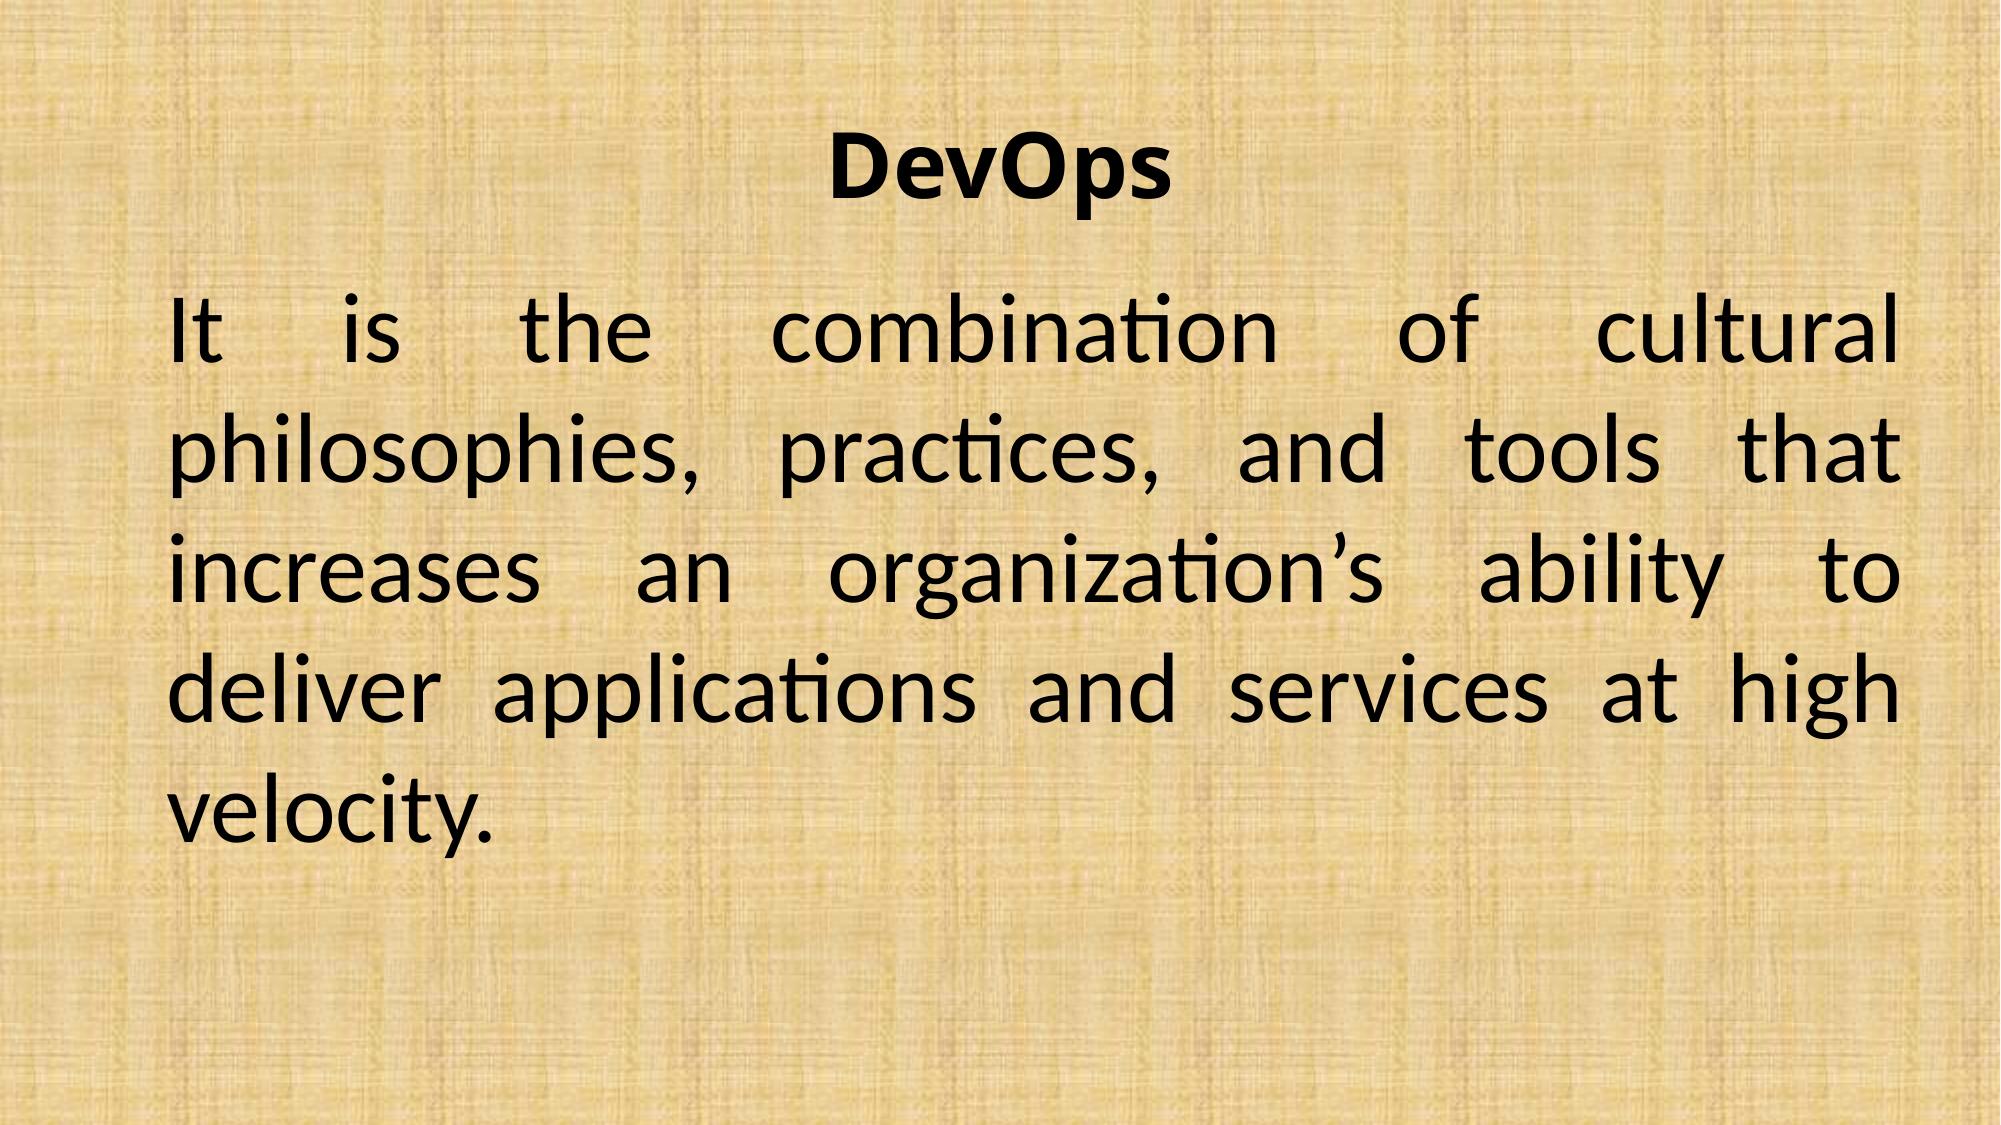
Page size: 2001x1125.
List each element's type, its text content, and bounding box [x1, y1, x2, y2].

picture [0, 0, 2001, 1125]
title DevOps [137, 59, 1863, 278]
text_box It is the combination of cultural philosophies, practices, and tools that increases an organization’s ability to deliver applications and services at high velocity. [151, 254, 1920, 870]
